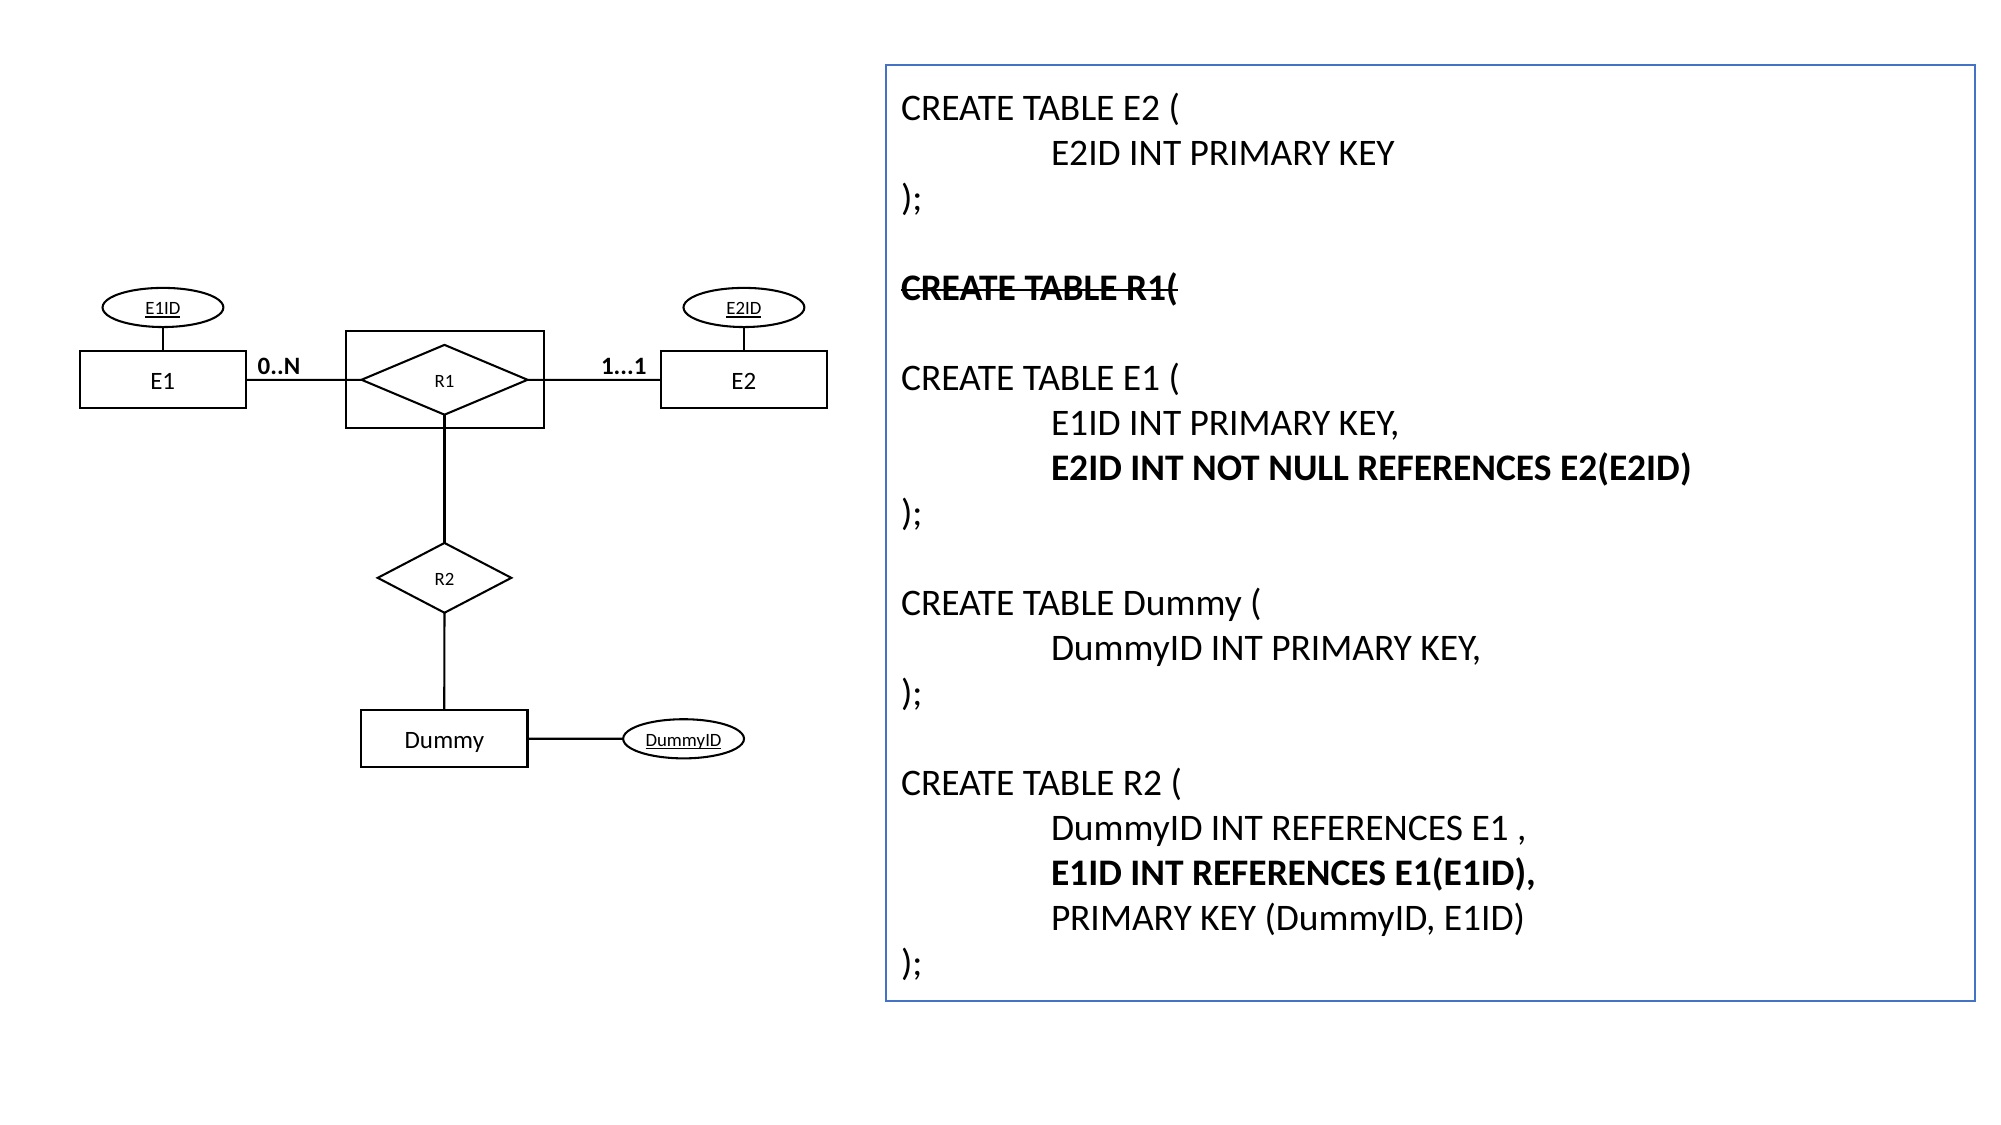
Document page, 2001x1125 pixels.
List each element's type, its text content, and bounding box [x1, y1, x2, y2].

text_box R2 [375, 542, 514, 614]
text_box 1...1 [586, 341, 662, 387]
text_box CREATE TABLE E2 ( E2ID INT PRIMARY KEY ); CREATE TABLE R1( CREATE TABLE E1 ( E1ID INT PRIMARY KEY, E2ID INT NOT NULL REFERENCES E2(E2ID) ); CREATE TABLE Dummy ( DummyID INT PRIMARY KEY, ); CREATE TABLE R2 ( DummyID INT REFERENCES E1 , E1ID INT REFERENCES E1(E1ID), PRIMARY KEY (DummyID, E1ID) ); [885, 64, 1976, 1002]
text_box E1ID [101, 286, 225, 329]
text_box E2 [660, 350, 828, 409]
text_box Dummy [360, 709, 529, 768]
text_box 0..N [242, 341, 316, 387]
text_box DummyID [622, 718, 746, 760]
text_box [346, 331, 544, 429]
text_box E2ID [682, 286, 806, 329]
text_box E1 [79, 350, 247, 409]
